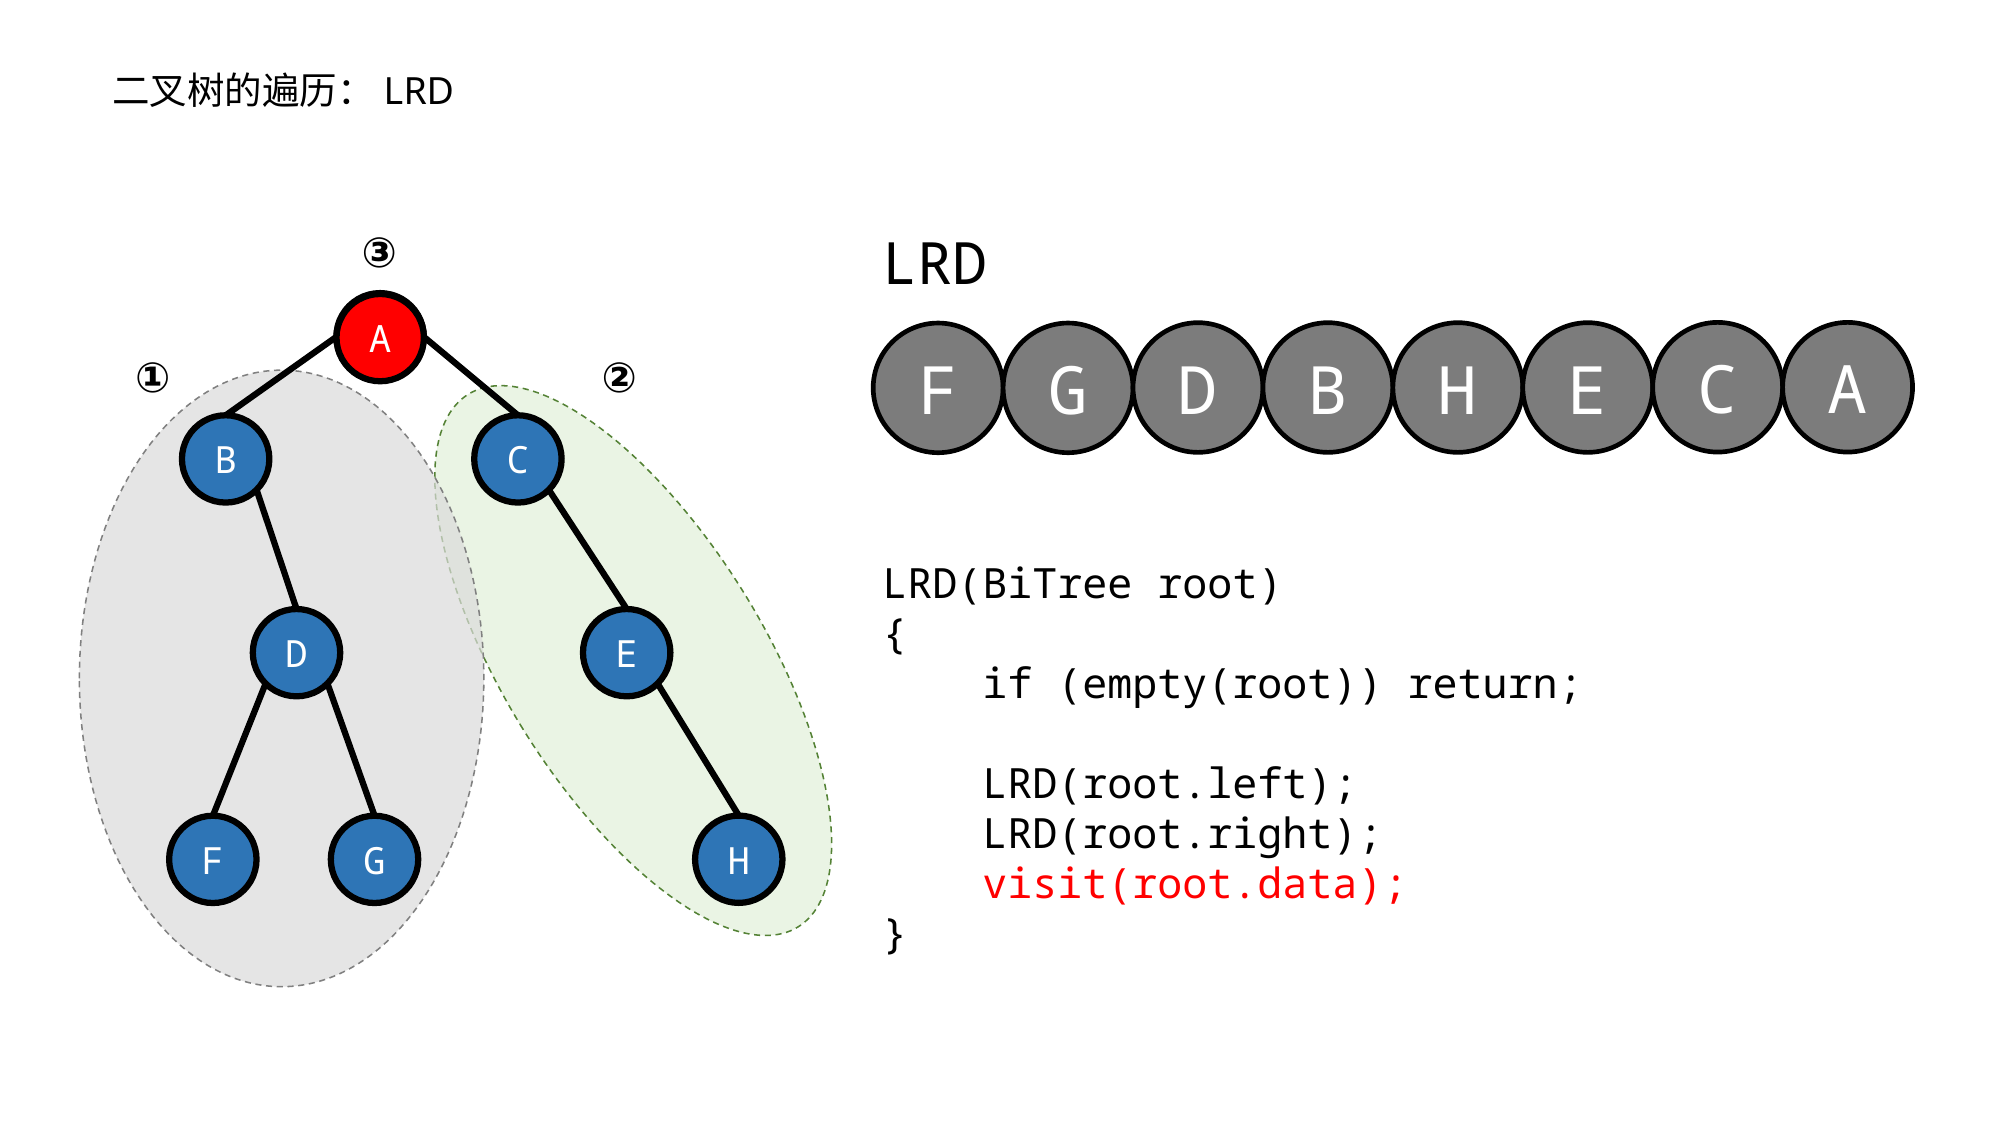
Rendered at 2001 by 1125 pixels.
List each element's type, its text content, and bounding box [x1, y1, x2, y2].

text_box E [1521, 321, 1653, 454]
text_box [225, 336, 337, 416]
text_box ② [580, 343, 659, 409]
text_box A [335, 292, 425, 383]
text_box D [251, 608, 342, 698]
text_box C [1651, 321, 1783, 454]
text_box E [581, 608, 672, 698]
text_box B [1261, 321, 1393, 454]
text_box B [180, 414, 271, 504]
text_box [79, 381, 484, 987]
text_box H [1391, 321, 1523, 454]
text_box F [168, 814, 258, 905]
text_box ③ [340, 218, 419, 284]
text_box H [694, 814, 784, 904]
text_box D [1131, 321, 1263, 454]
text_box C [473, 414, 563, 504]
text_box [548, 489, 627, 610]
text_box F [872, 321, 1003, 454]
text_box G [329, 814, 420, 905]
text_box [434, 387, 832, 936]
text_box LRD(BiTree root) { if (empty(root)) return; LRD(root.left); LRD(root.right); visit(root.data); } [867, 549, 1865, 965]
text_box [423, 336, 518, 416]
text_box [212, 683, 266, 816]
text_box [327, 683, 375, 816]
text_box LRD [867, 218, 1328, 304]
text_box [657, 683, 739, 816]
text_box 二叉树的遍历：LRD [97, 59, 558, 120]
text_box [256, 489, 297, 610]
text_box ① [113, 343, 192, 408]
text_box A [1781, 321, 1914, 454]
text_box G [1002, 321, 1133, 454]
